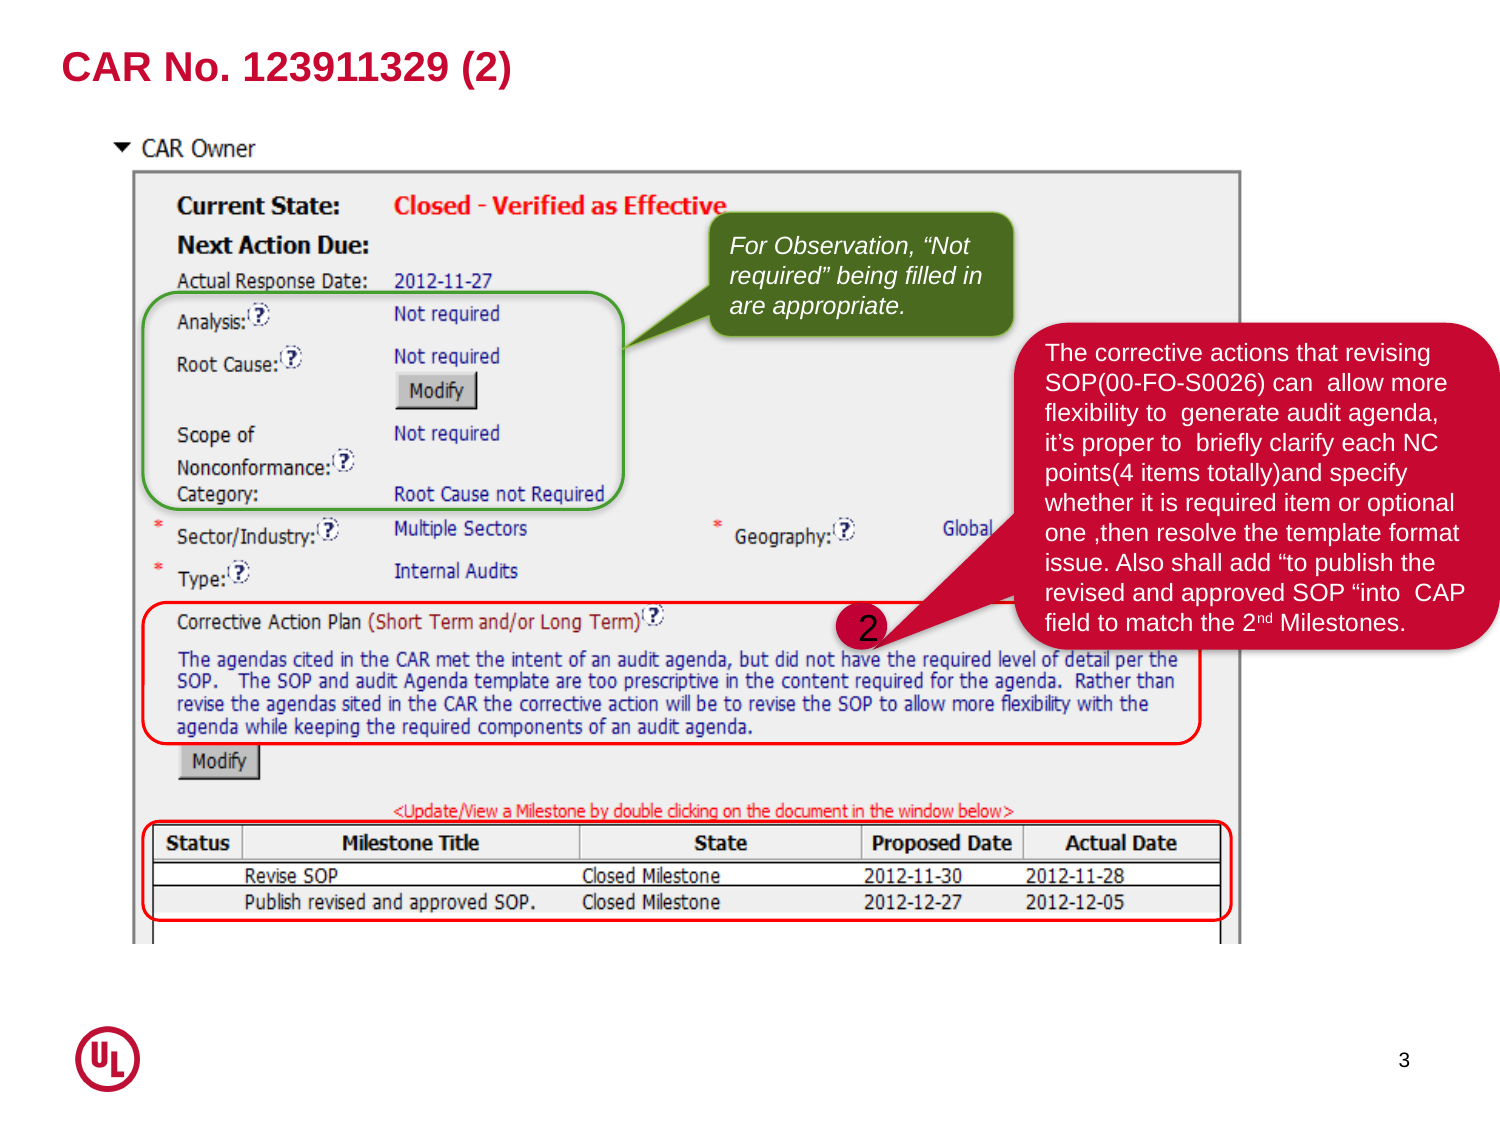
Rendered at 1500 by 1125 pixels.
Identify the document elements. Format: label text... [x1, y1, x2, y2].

picture [75, 1026, 140, 1092]
text_box The corrective actions that revising SOP(00-FO-S0026) can allow more flexibility to generate audit agenda, it’s proper to briefly clarify each NC points(4 items totally)and specify whether it is required item or optional one ,then resolve the template format issue. Also shall add “to publish the revised and approved SOP “into CAP field to match the 2nd Milestones. [1262, 321, 1500, 651]
picture [93, 100, 1258, 944]
slide_number 3 [1319, 1029, 1425, 1090]
title CAR No. 123911329 (2) [46, 31, 1397, 112]
